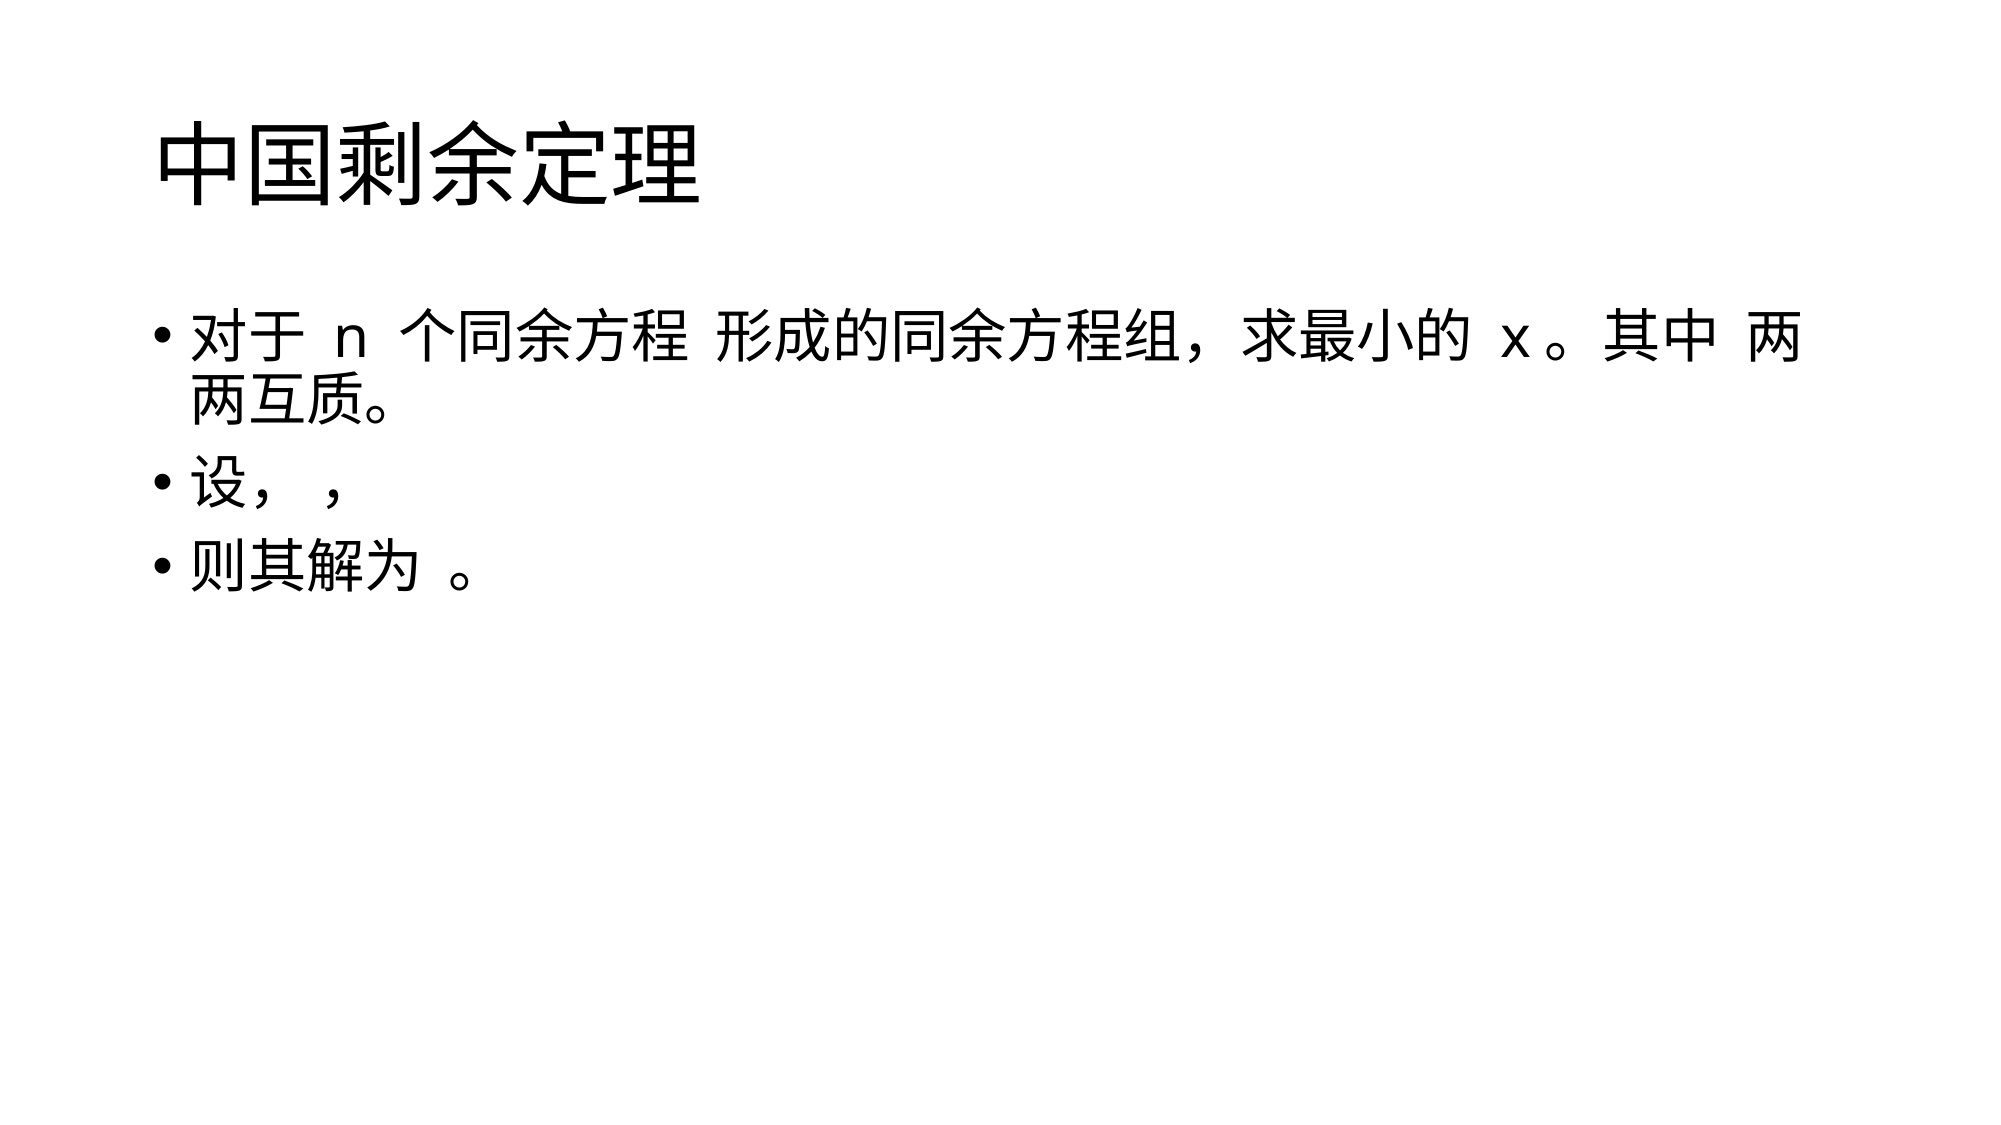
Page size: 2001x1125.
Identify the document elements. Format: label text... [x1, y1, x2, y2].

title 中国剩余定理 [137, 59, 1863, 278]
